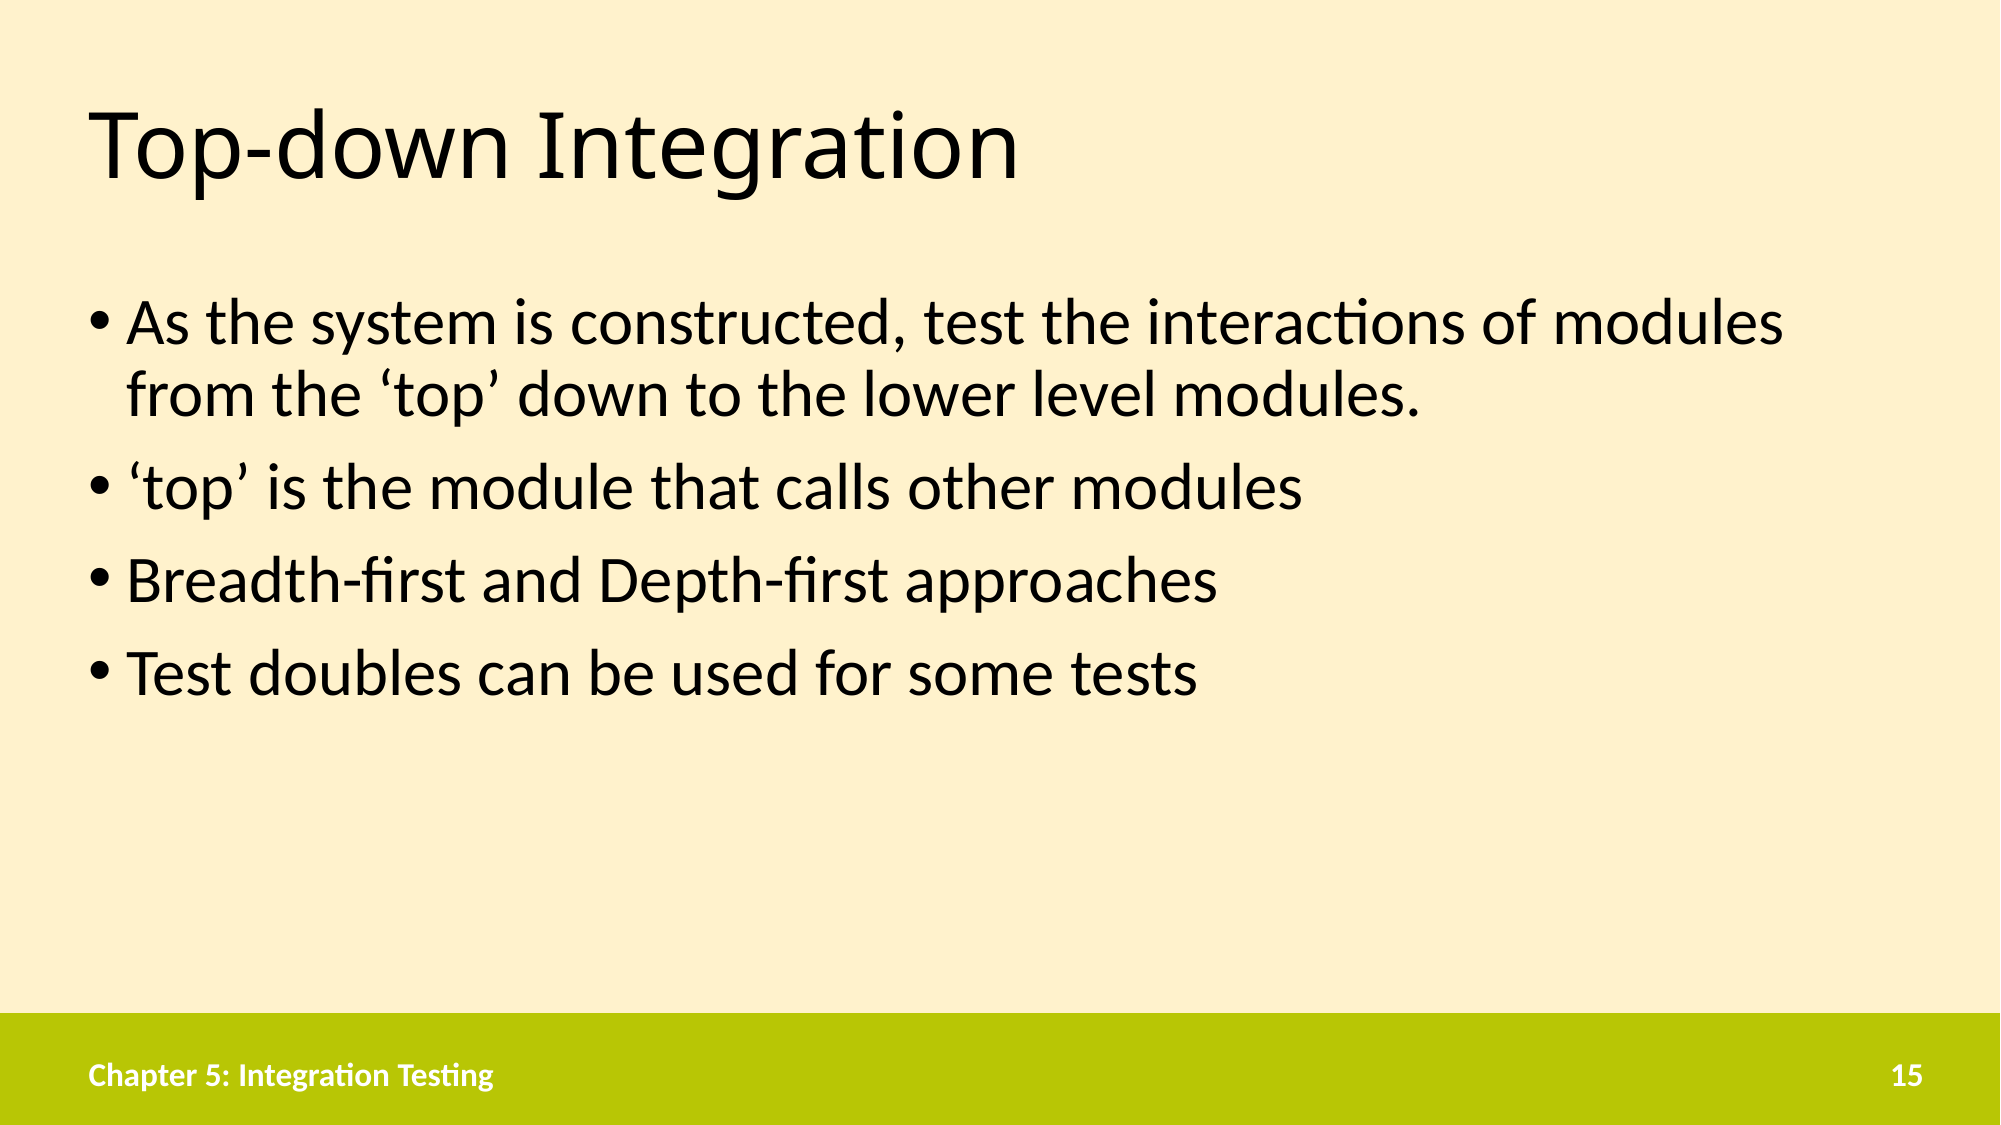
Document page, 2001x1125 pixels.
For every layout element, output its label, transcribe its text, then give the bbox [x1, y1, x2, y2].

slide_number 15 [1412, 1042, 1939, 1103]
list As the system is constructed, test the interactions of modules from the ‘top’ down to the lower level modules. ‘top’ is the module that calls other modules Breadth-first and Depth-first approaches Test doubles can be used for some tests [73, 279, 1939, 994]
footer Chapter 5: Integration Testing [73, 1042, 1002, 1103]
title Top-down Integration [73, 40, 1939, 258]
